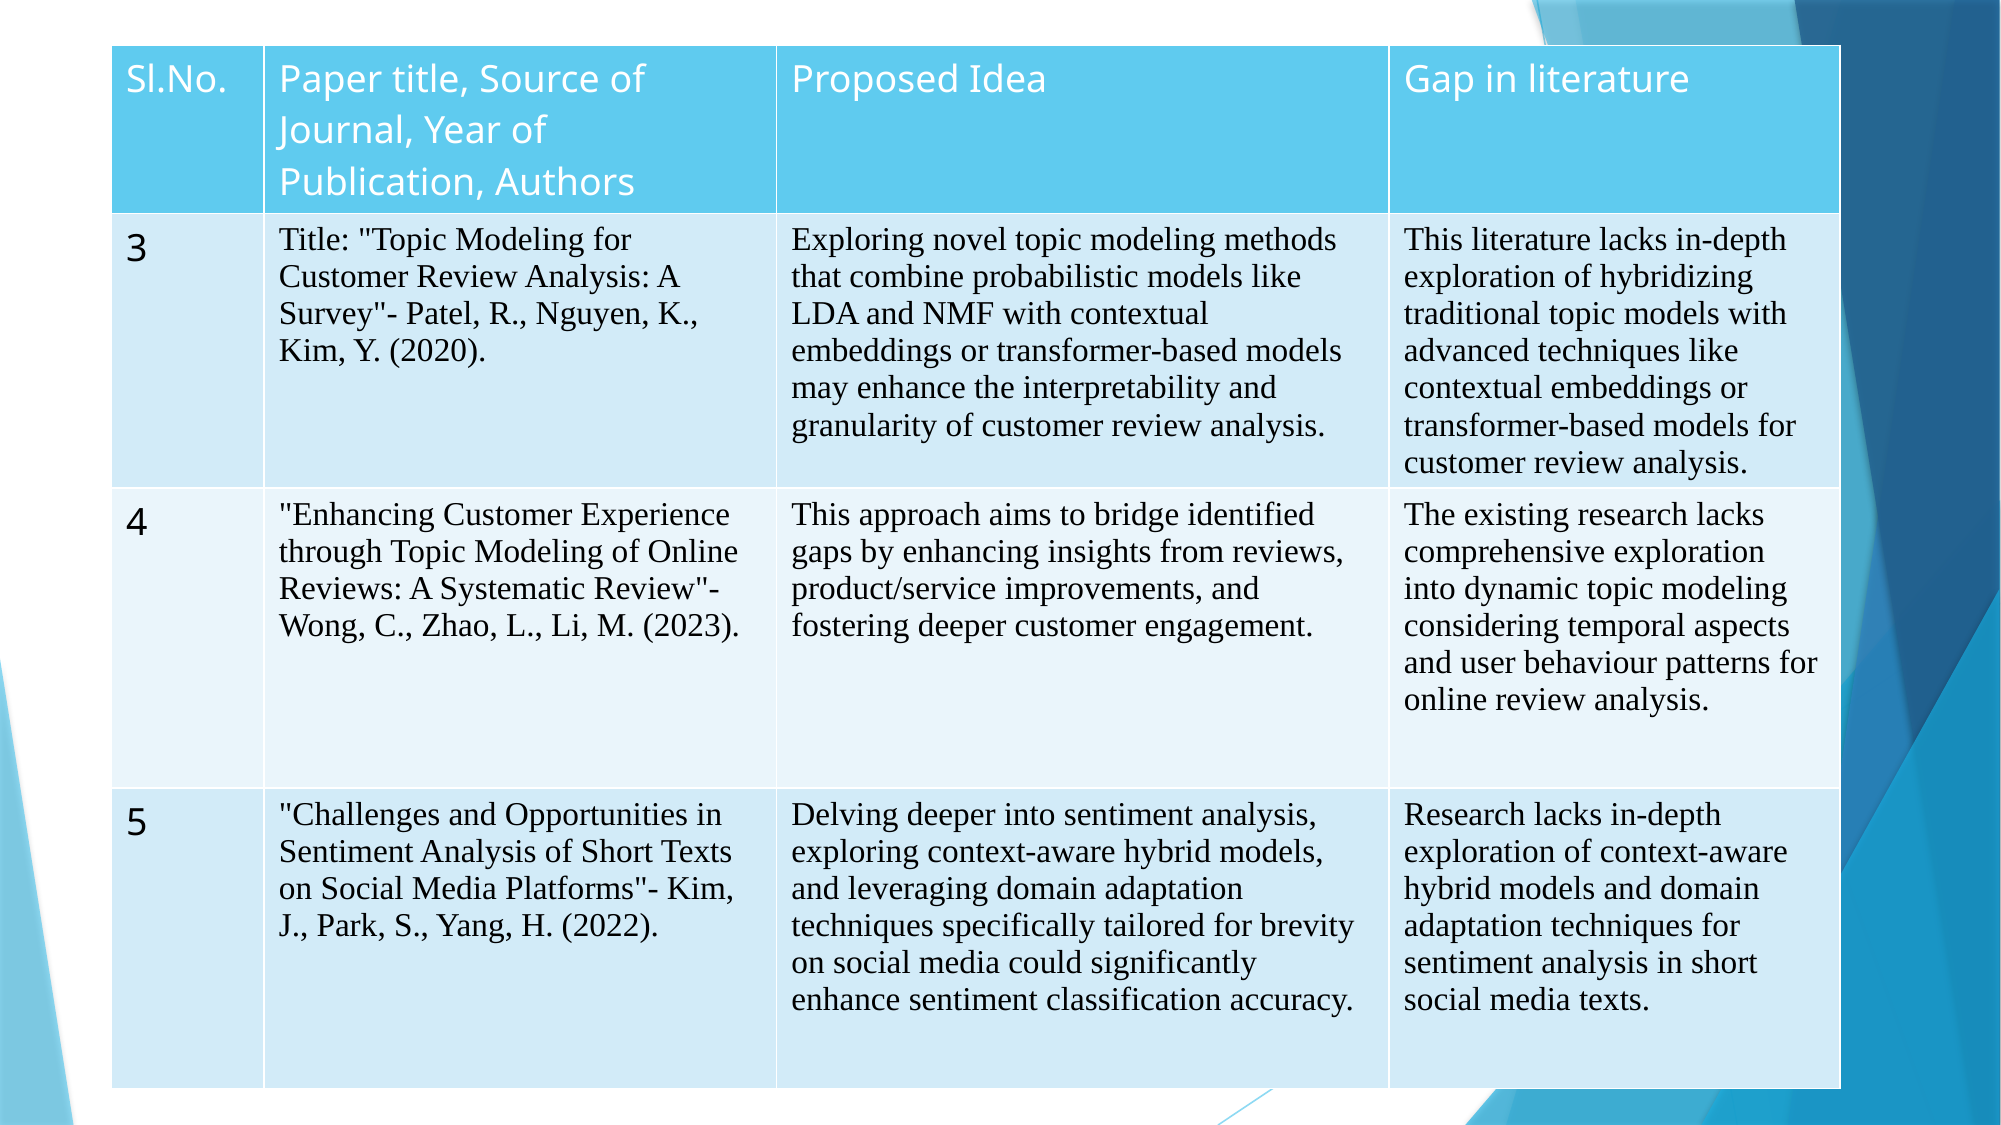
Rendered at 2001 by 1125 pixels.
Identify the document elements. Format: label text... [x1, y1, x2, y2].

table_cell The existing research lacks comprehensive exploration into dynamic topic modeling considering temporal aspects and user behaviour patterns for online review analysis. [1390, 489, 1839, 787]
table_header Proposed Idea [777, 46, 1388, 213]
table_cell This literature lacks in-depth exploration of hybridizing traditional topic models with advanced techniques like contextual embeddings or transformer-based models for customer review analysis. [1390, 214, 1839, 487]
table_cell Exploring novel topic modeling methods that combine probabilistic models like LDA and NMF with contextual embeddings or transformer-based models may enhance the interpretability and granularity of customer review analysis. [777, 214, 1388, 487]
table_cell "Enhancing Customer Experience through Topic Modeling of Online Reviews: A Systematic Review"- Wong, C., Zhao, L., Li, M. (2023). [265, 489, 776, 787]
table_cell 5 [112, 789, 263, 1088]
table_cell 4 [112, 489, 263, 787]
table_cell This approach aims to bridge identified gaps by enhancing insights from reviews, product/service improvements, and fostering deeper customer engagement. [777, 489, 1388, 787]
table_cell "Challenges and Opportunities in Sentiment Analysis of Short Texts on Social Media Platforms"- Kim, J., Park, S., Yang, H. (2022). [265, 789, 776, 1088]
table_cell Title: "Topic Modeling for Customer Review Analysis: A Survey"- Patel, R., Nguyen, K., Kim, Y. (2020). [265, 214, 776, 487]
table_header Paper title, Source of Journal, Year of Publication, Authors [265, 46, 776, 213]
table_cell Research lacks in-depth exploration of context-aware hybrid models and domain adaptation techniques for sentiment analysis in short social media texts. [1390, 789, 1839, 1088]
table_cell 3 [112, 214, 263, 487]
table_header Gap in literature [1390, 46, 1839, 213]
table_header Sl.No. [112, 46, 263, 213]
table_cell Delving deeper into sentiment analysis, exploring context-aware hybrid models, and leveraging domain adaptation techniques specifically tailored for brevity on social media could significantly enhance sentiment classification accuracy. [777, 789, 1388, 1088]
